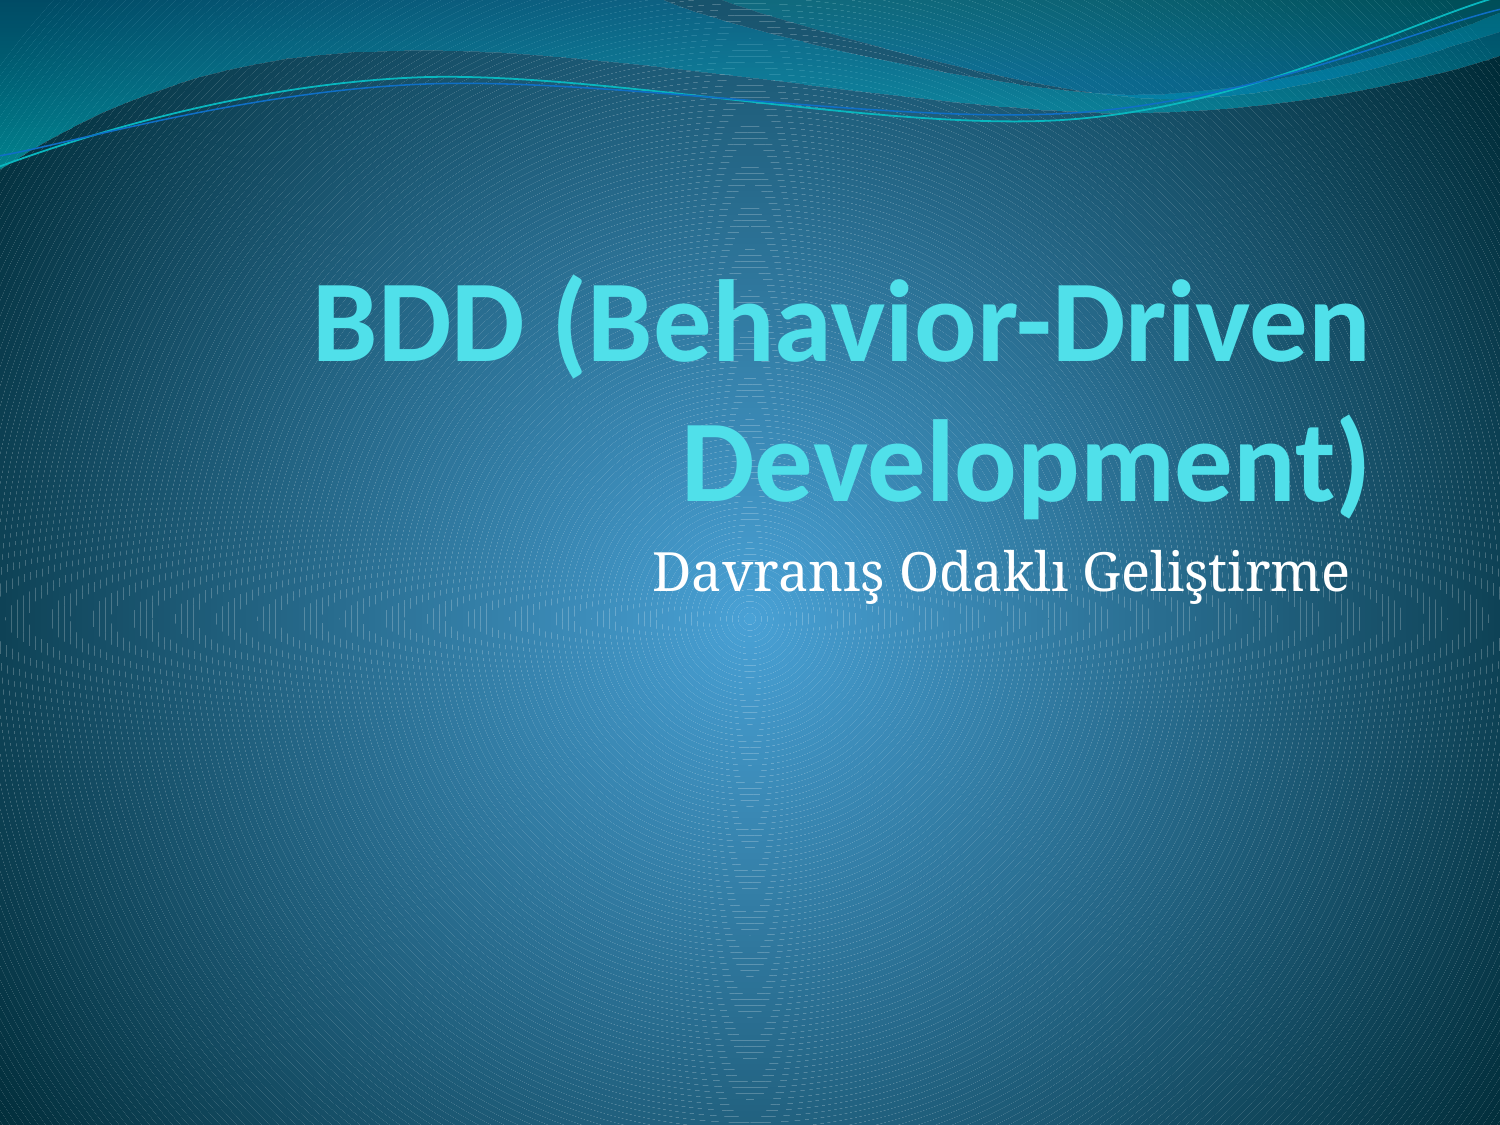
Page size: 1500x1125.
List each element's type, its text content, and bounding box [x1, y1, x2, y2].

title BDD (Behavior-Driven Development) [87, 224, 1376, 525]
subtitle Davranış Odaklı Geliştirme [87, 529, 1376, 818]
